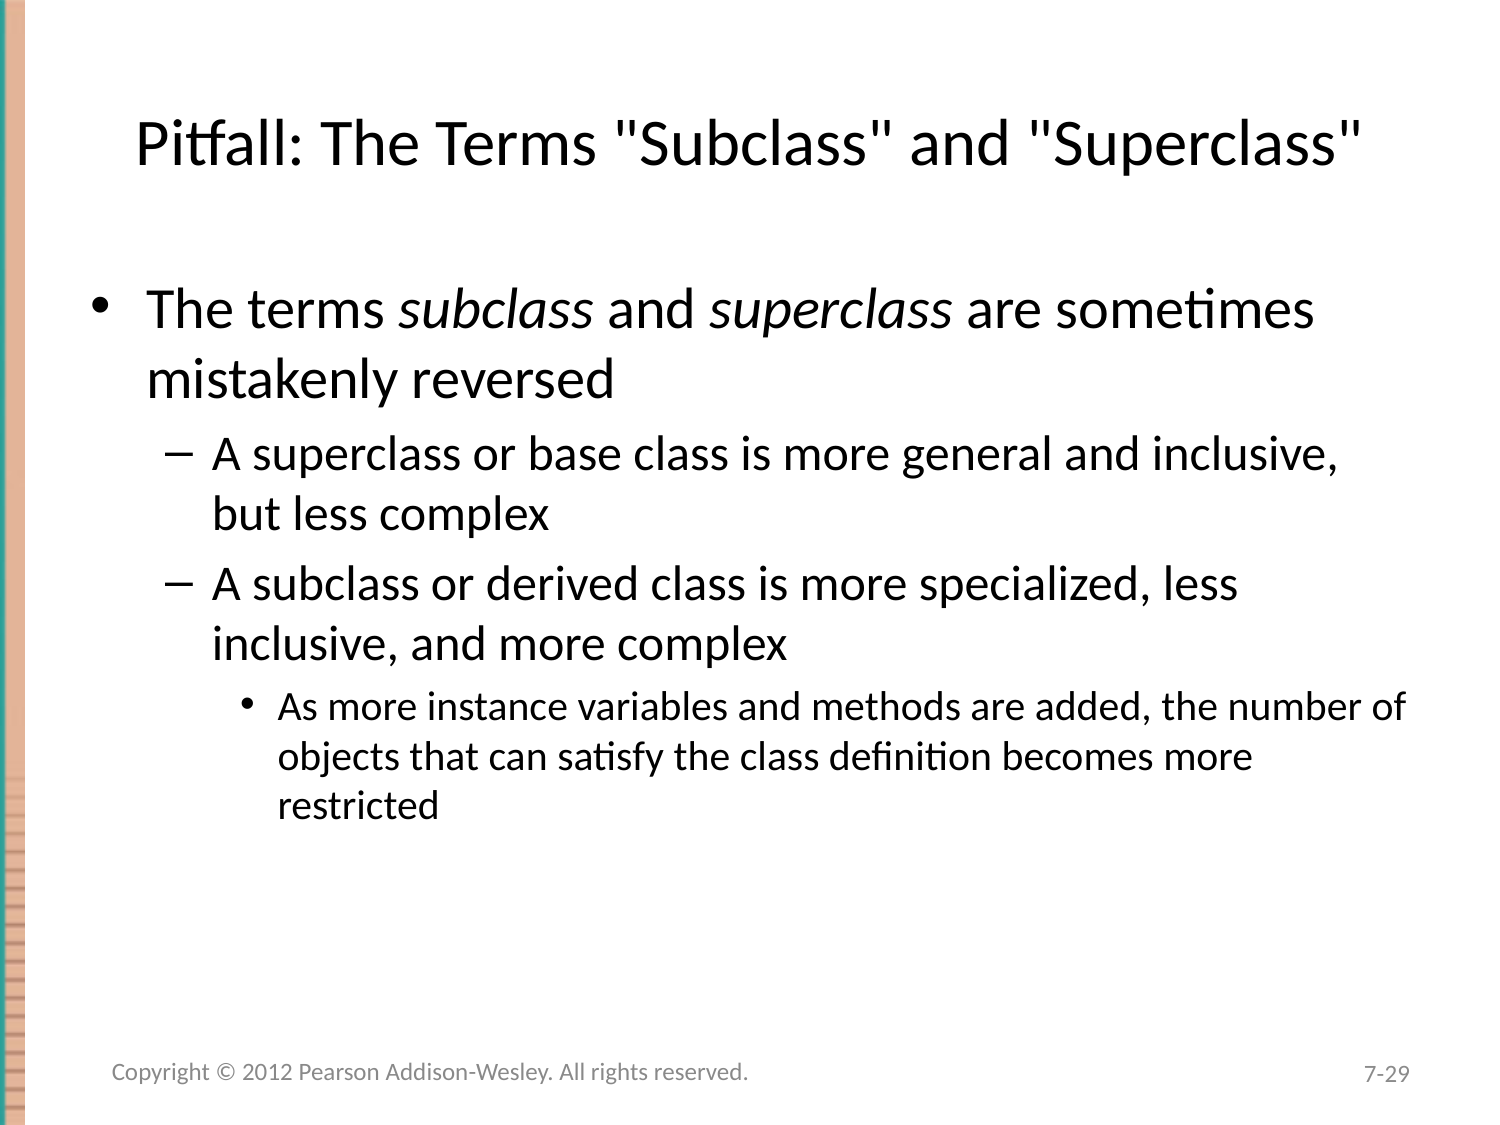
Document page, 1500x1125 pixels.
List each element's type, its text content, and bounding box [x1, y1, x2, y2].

footer Copyright © 2012 Pearson Addison-Wesley. All rights reserved. [75, 1040, 788, 1100]
list The terms subclass and superclass are sometimes mistakenly reversed A superclass or base class is more general and inclusive, but less complex A subclass or derived class is more specialized, less inclusive, and more complex As more instance variables and methods are added, the number of objects that can satisfy the class definition becomes more restricted [74, 262, 1426, 1006]
slide_number 7-29 [1074, 1042, 1425, 1103]
title Pitfall: The Terms "Subclass" and "Superclass" [74, 44, 1426, 233]
picture [0, 0, 25, 1125]
